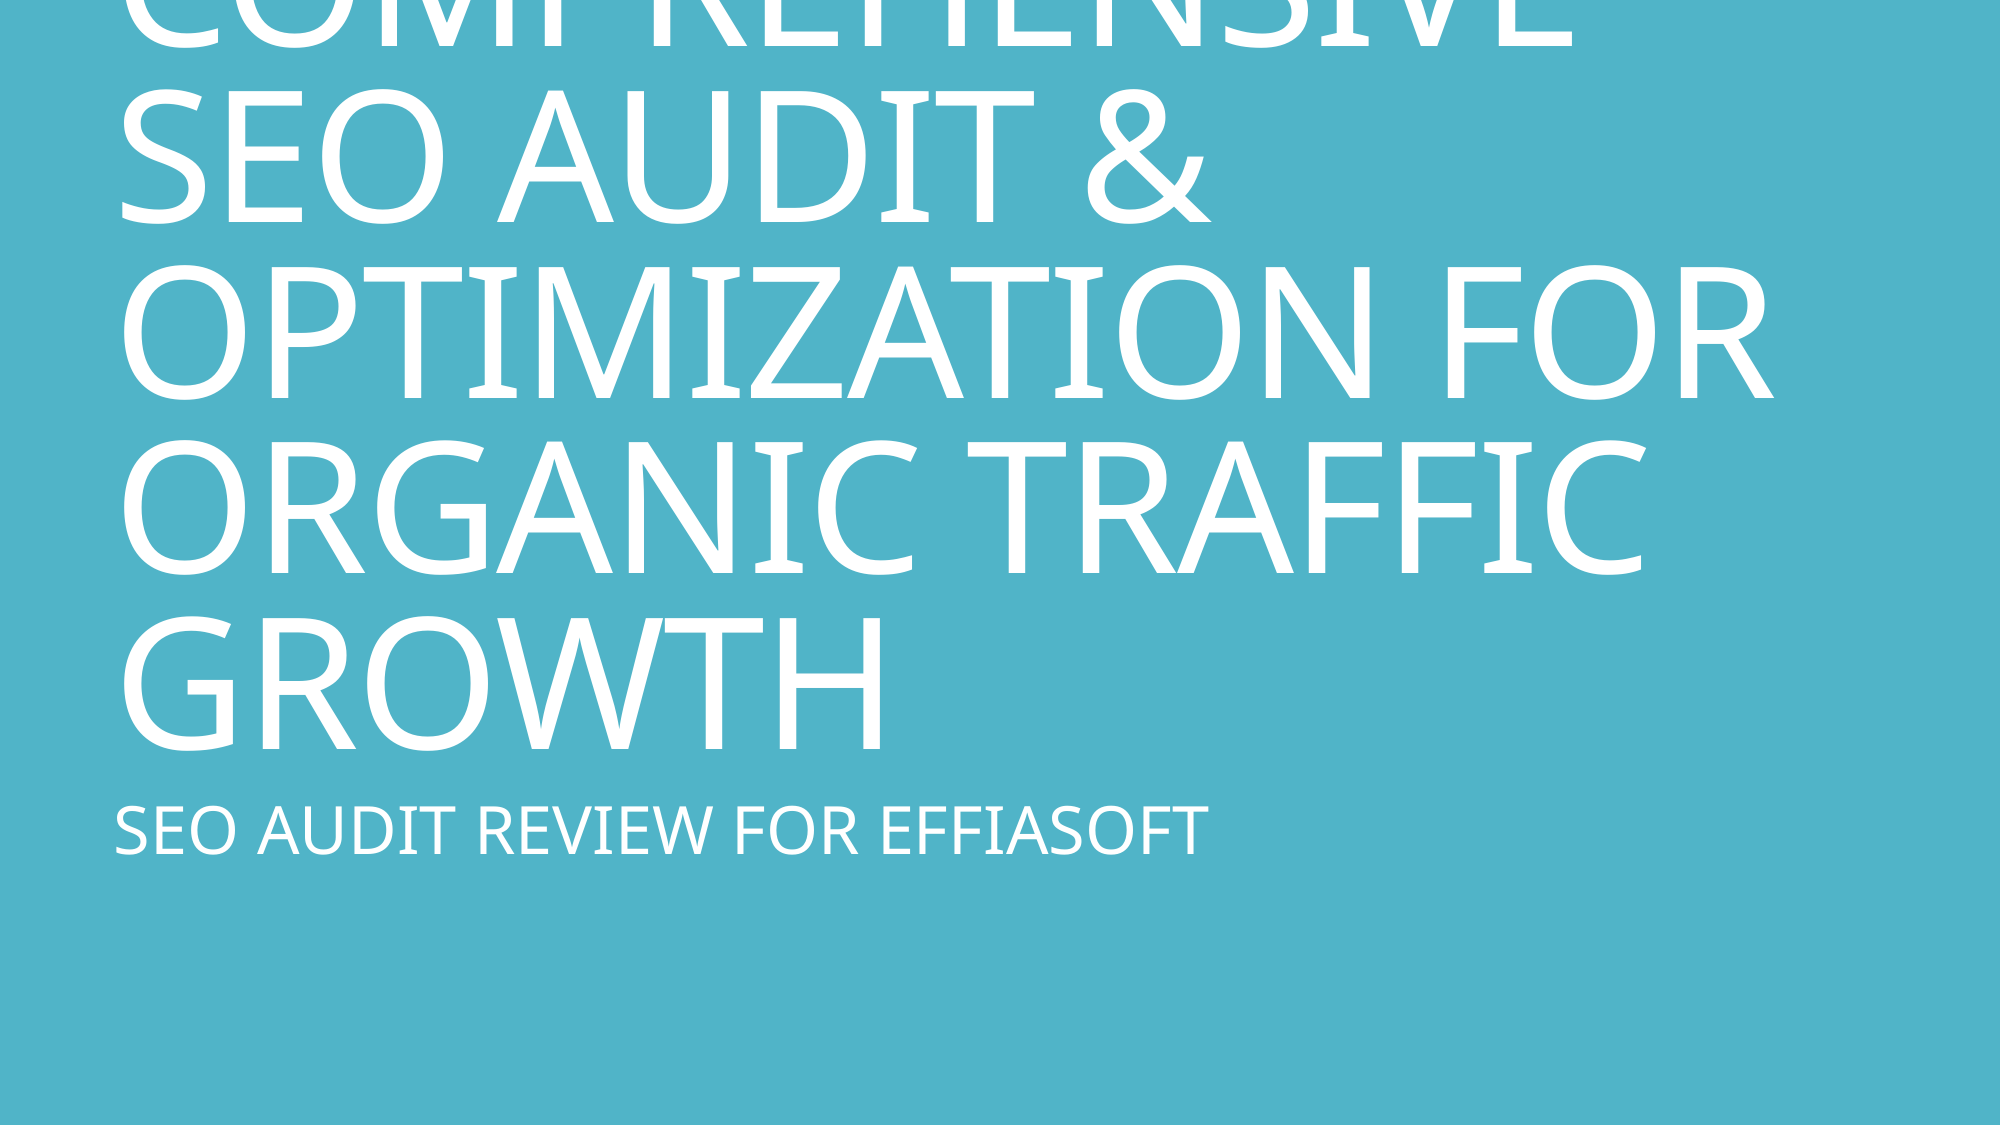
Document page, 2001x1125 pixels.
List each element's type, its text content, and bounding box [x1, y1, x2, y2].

subtitle SEO AUDIT REVIEW FOR EFFIASOFT [98, 792, 1613, 1063]
title COMPREHENSIVE SEO AUDIT & OPTIMIZATION FOR ORGANIC TRAFFIC GROWTH [98, 242, 1868, 793]
